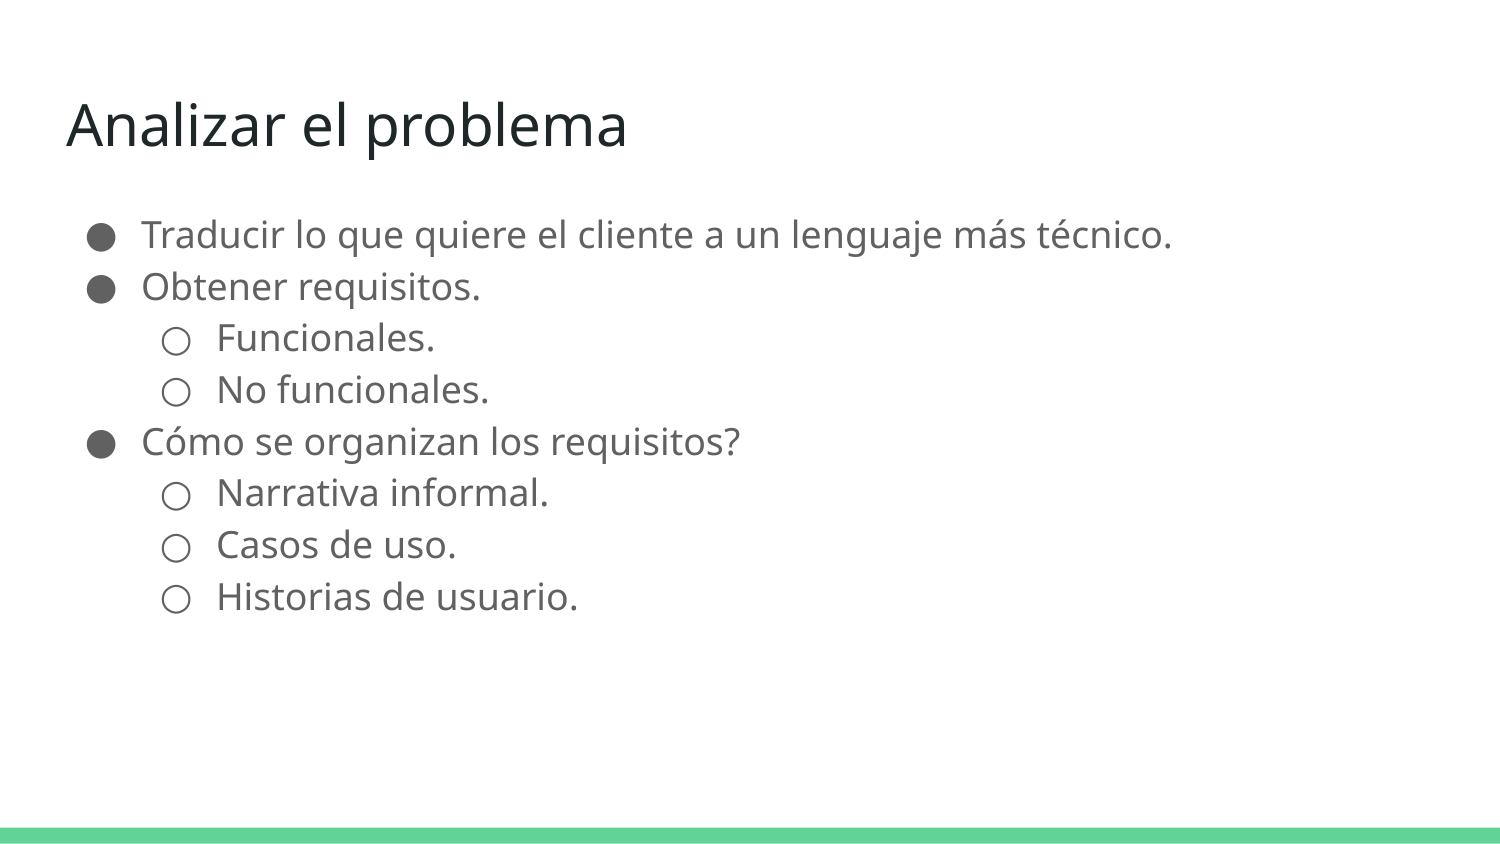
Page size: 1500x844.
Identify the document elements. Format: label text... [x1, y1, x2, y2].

list Traducir lo que quiere el cliente a un lenguaje más técnico. Obtener requisitos. Funcionales. No funcionales. Cómo se organizan los requisitos? Narrativa informal. Casos de uso. Historias de usuario. [51, 189, 1449, 750]
title Analizar el problema [51, 72, 1449, 167]
